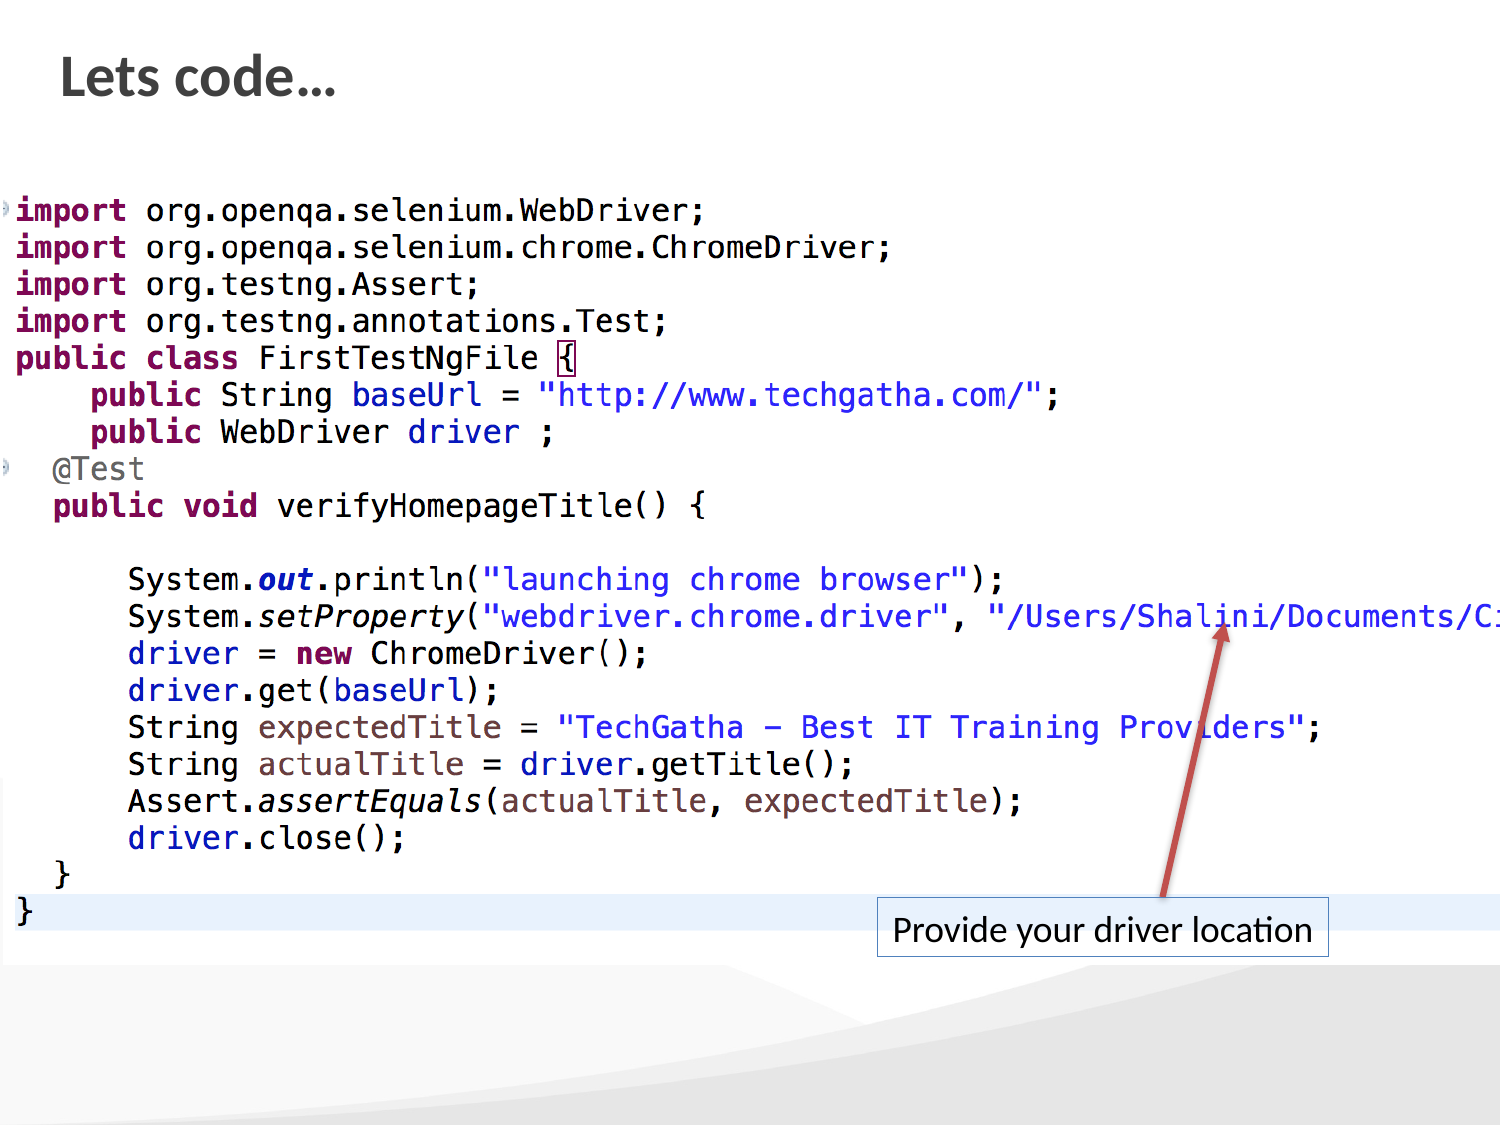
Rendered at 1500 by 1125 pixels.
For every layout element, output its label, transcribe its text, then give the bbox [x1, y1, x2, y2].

picture [0, 0, 1500, 1125]
title Lets code… [45, 24, 1450, 120]
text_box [1162, 621, 1226, 898]
